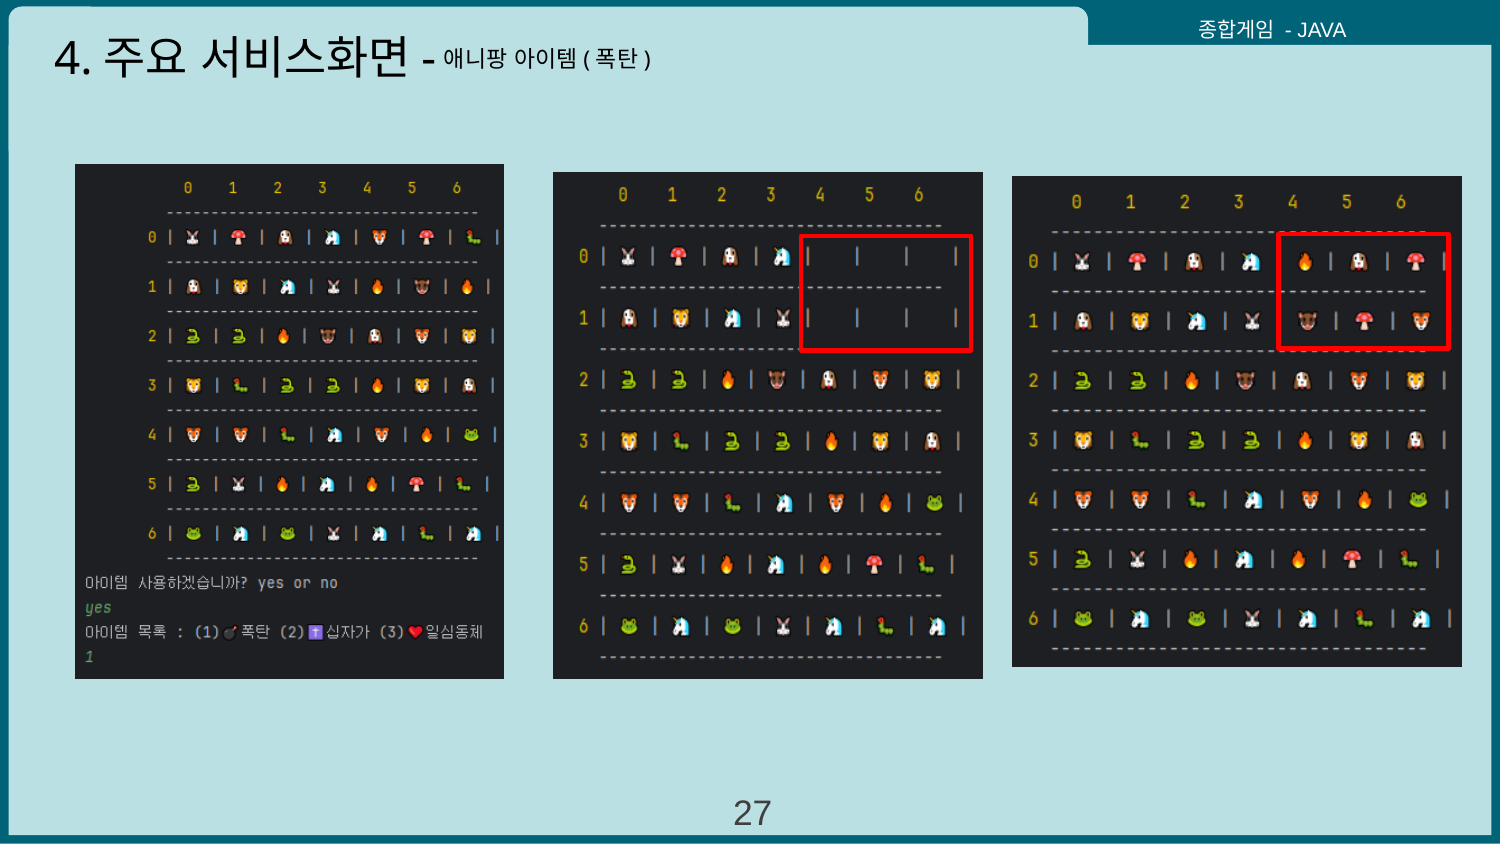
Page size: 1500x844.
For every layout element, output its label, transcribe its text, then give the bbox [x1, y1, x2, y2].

picture [553, 172, 983, 679]
picture [74, 164, 504, 679]
picture [1012, 176, 1463, 667]
text_box 4.주요 서비스화면- [41, 22, 511, 91]
text_box 애니팡 아이템(폭탄) [430, 38, 716, 79]
